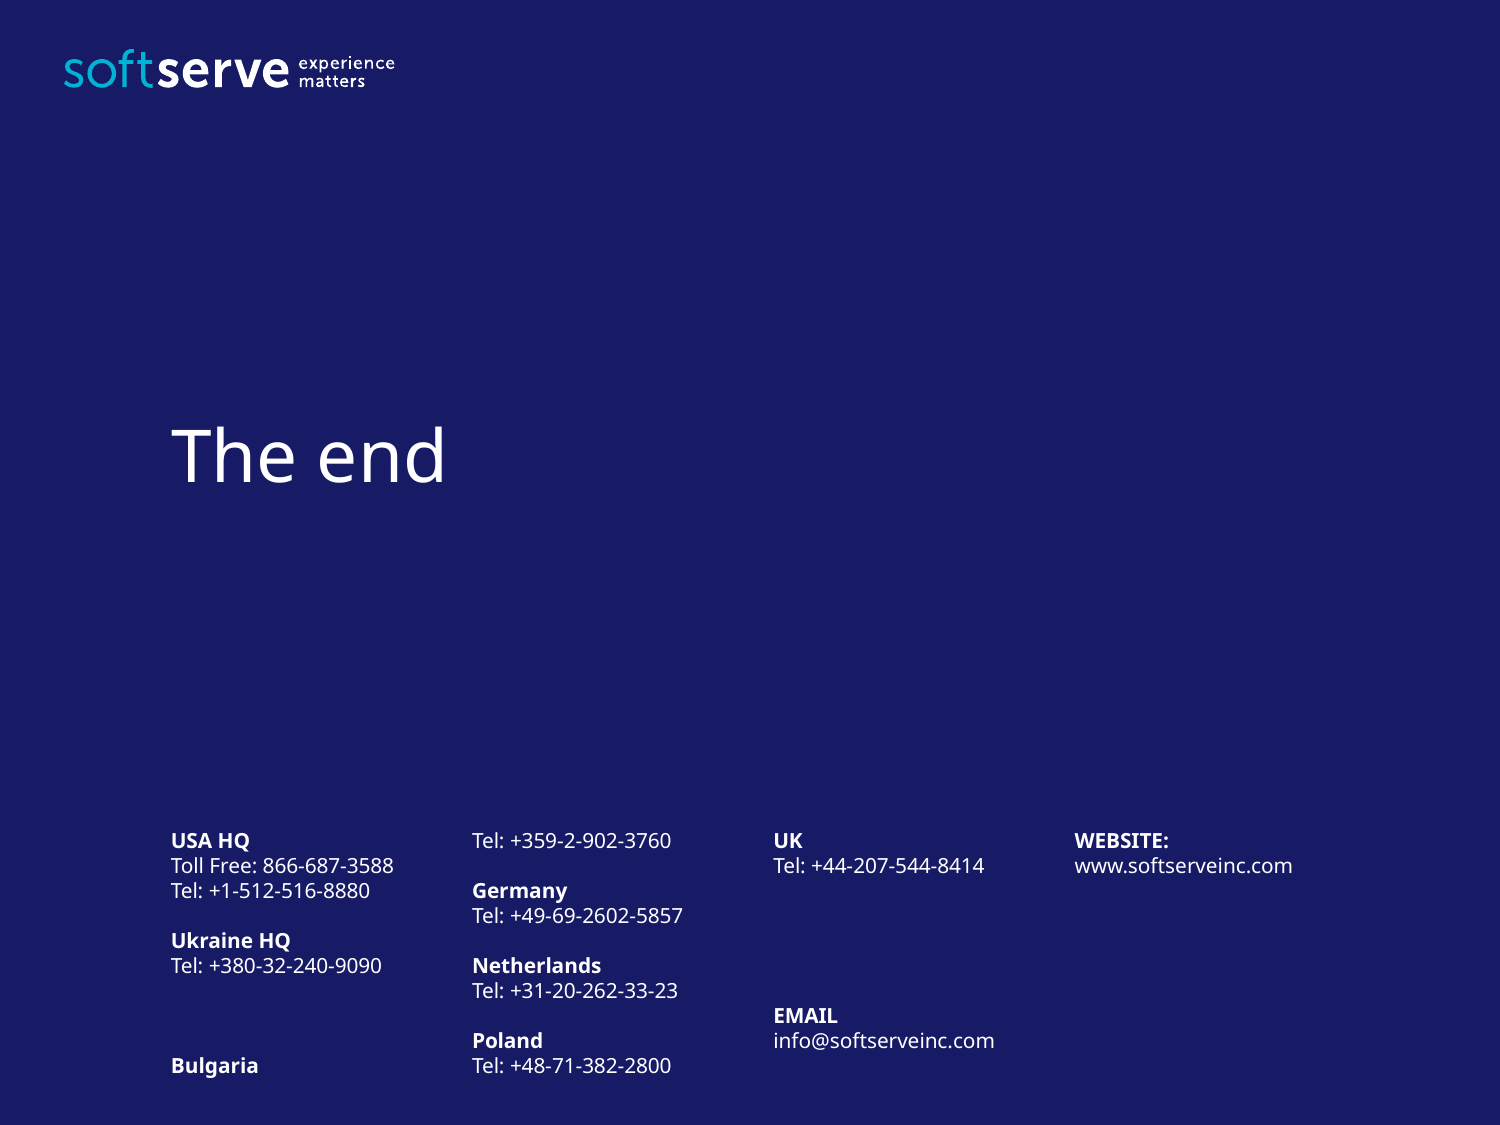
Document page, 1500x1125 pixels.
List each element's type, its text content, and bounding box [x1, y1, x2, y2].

title The end [155, 349, 1373, 568]
